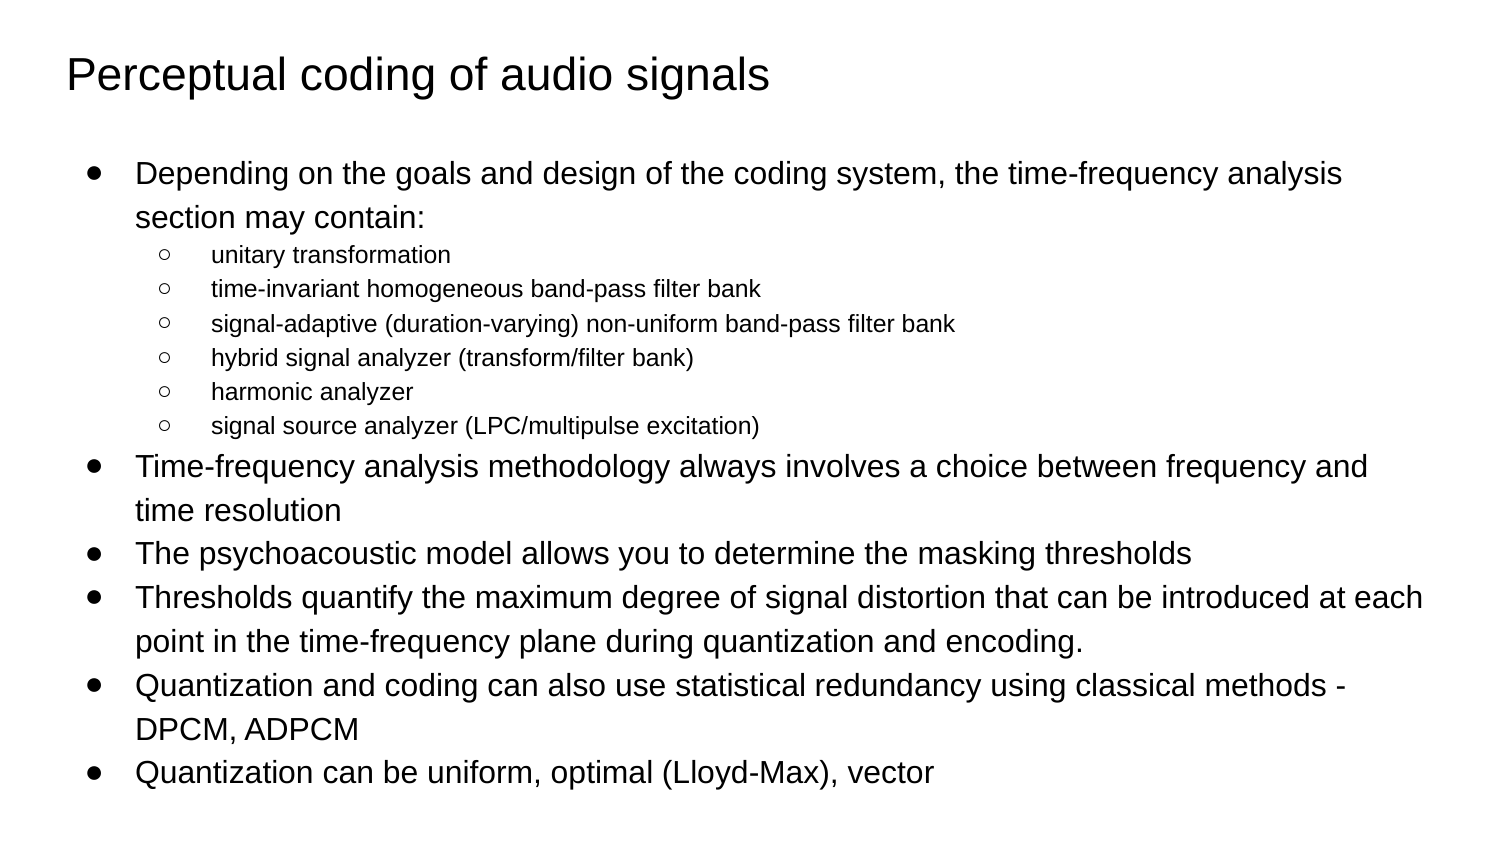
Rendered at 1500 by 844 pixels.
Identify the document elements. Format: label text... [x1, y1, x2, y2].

title Perceptual coding of audio signals [51, 28, 1471, 123]
list Depending on the goals and design of the coding system, the time-frequency analysis section may contain: unitary transformation time-invariant homogeneous band-pass filter bank signal-adaptive (duration-varying) non-uniform band-pass filter bank hybrid signal analyzer (transform/filter bank) harmonic analyzer signal source analyzer (LPC/multipulse excitation) Time-frequency analysis methodology always involves a choice between frequency and time resolution The psychoacoustic model allows you to determine the masking thresholds Thresholds quantify the maximum degree of signal distortion that can be introduced at each point in the time-frequency plane during quantization and encoding. Quantization and coding can also use statistical redundancy using classical methods - DPCM, ADPCM Quantization can be uniform, optimal (Lloyd-Max), vector [51, 131, 1449, 809]
